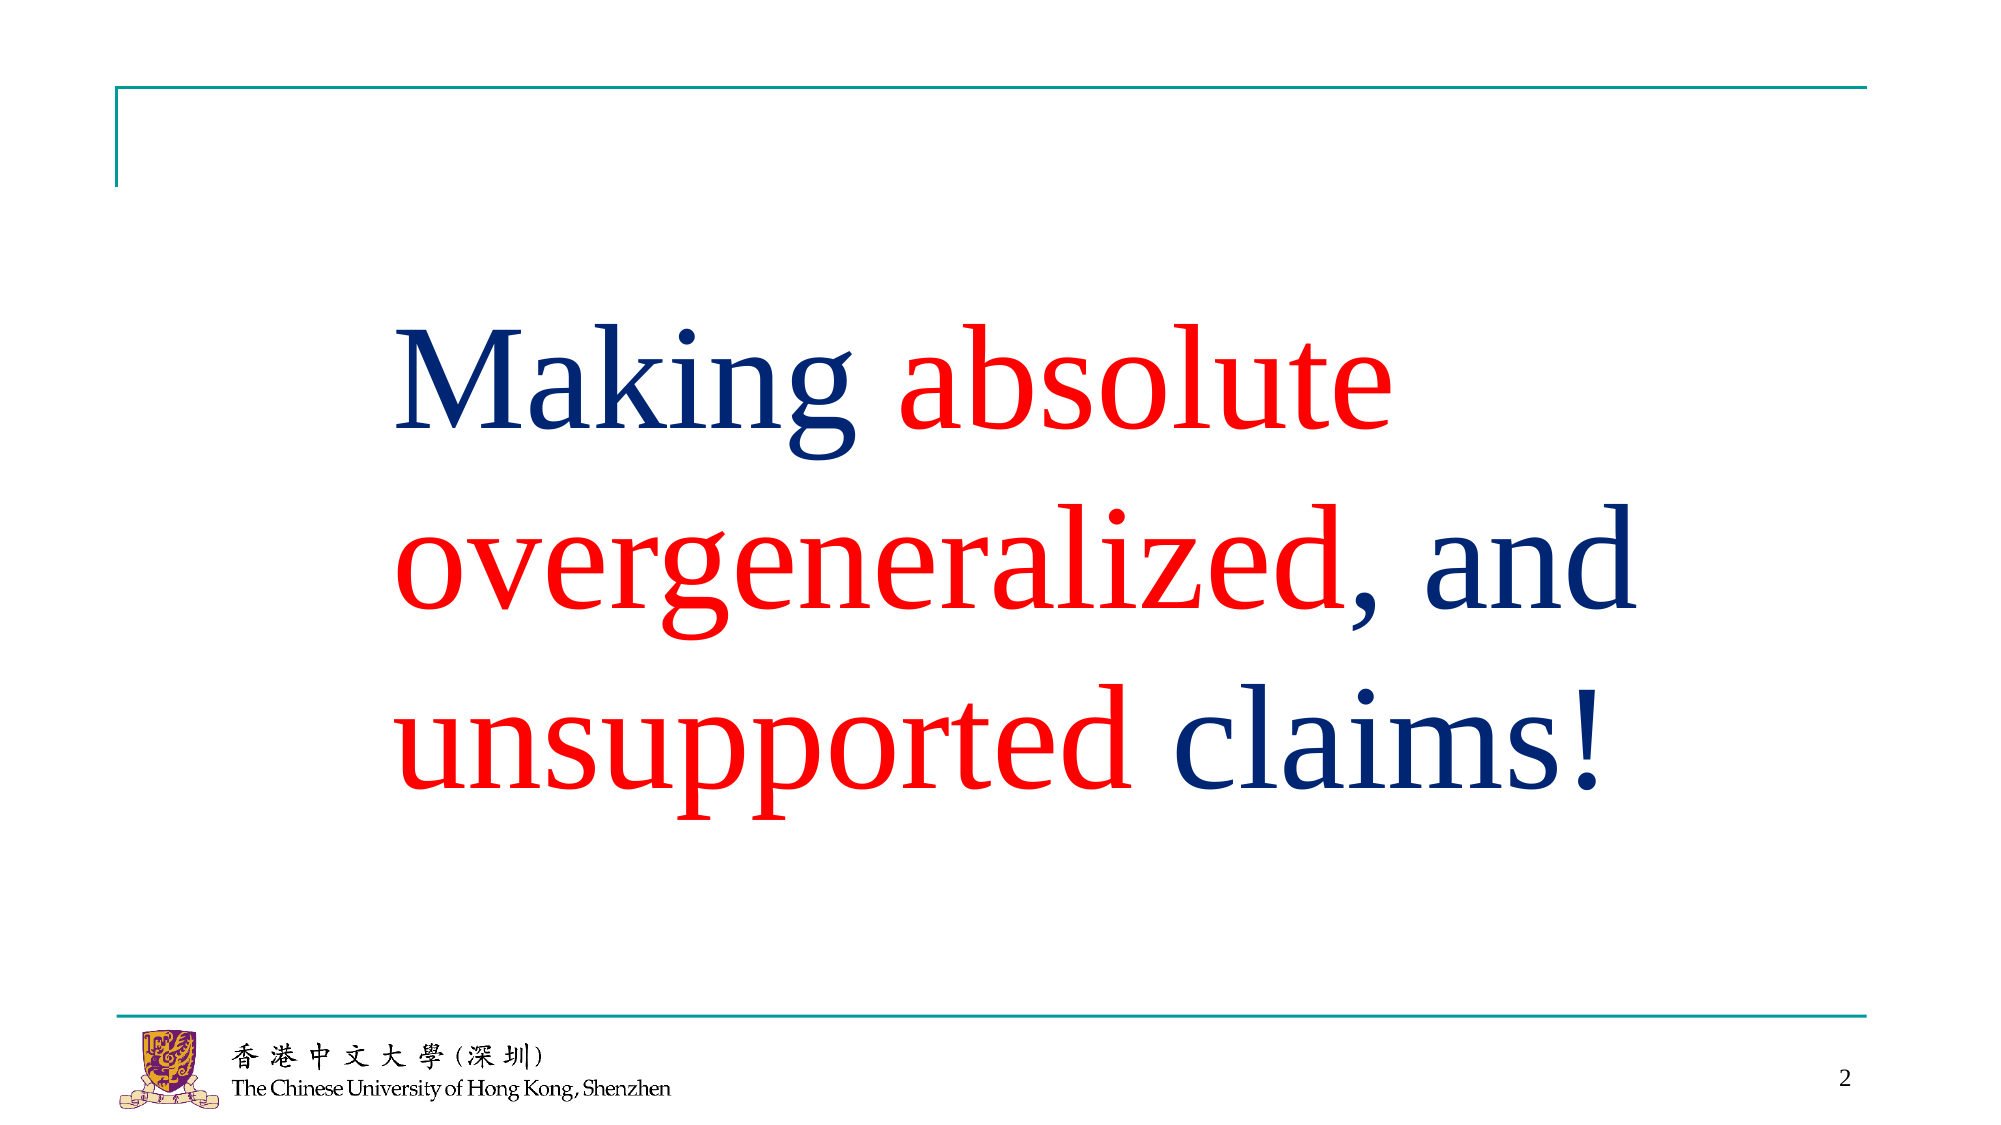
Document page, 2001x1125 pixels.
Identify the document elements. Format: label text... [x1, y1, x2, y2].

slide_number 2 [1399, 1023, 1867, 1100]
list Making absolute overgeneralized, and unsupported claims! [377, 270, 1713, 1000]
picture [67, 995, 723, 1125]
